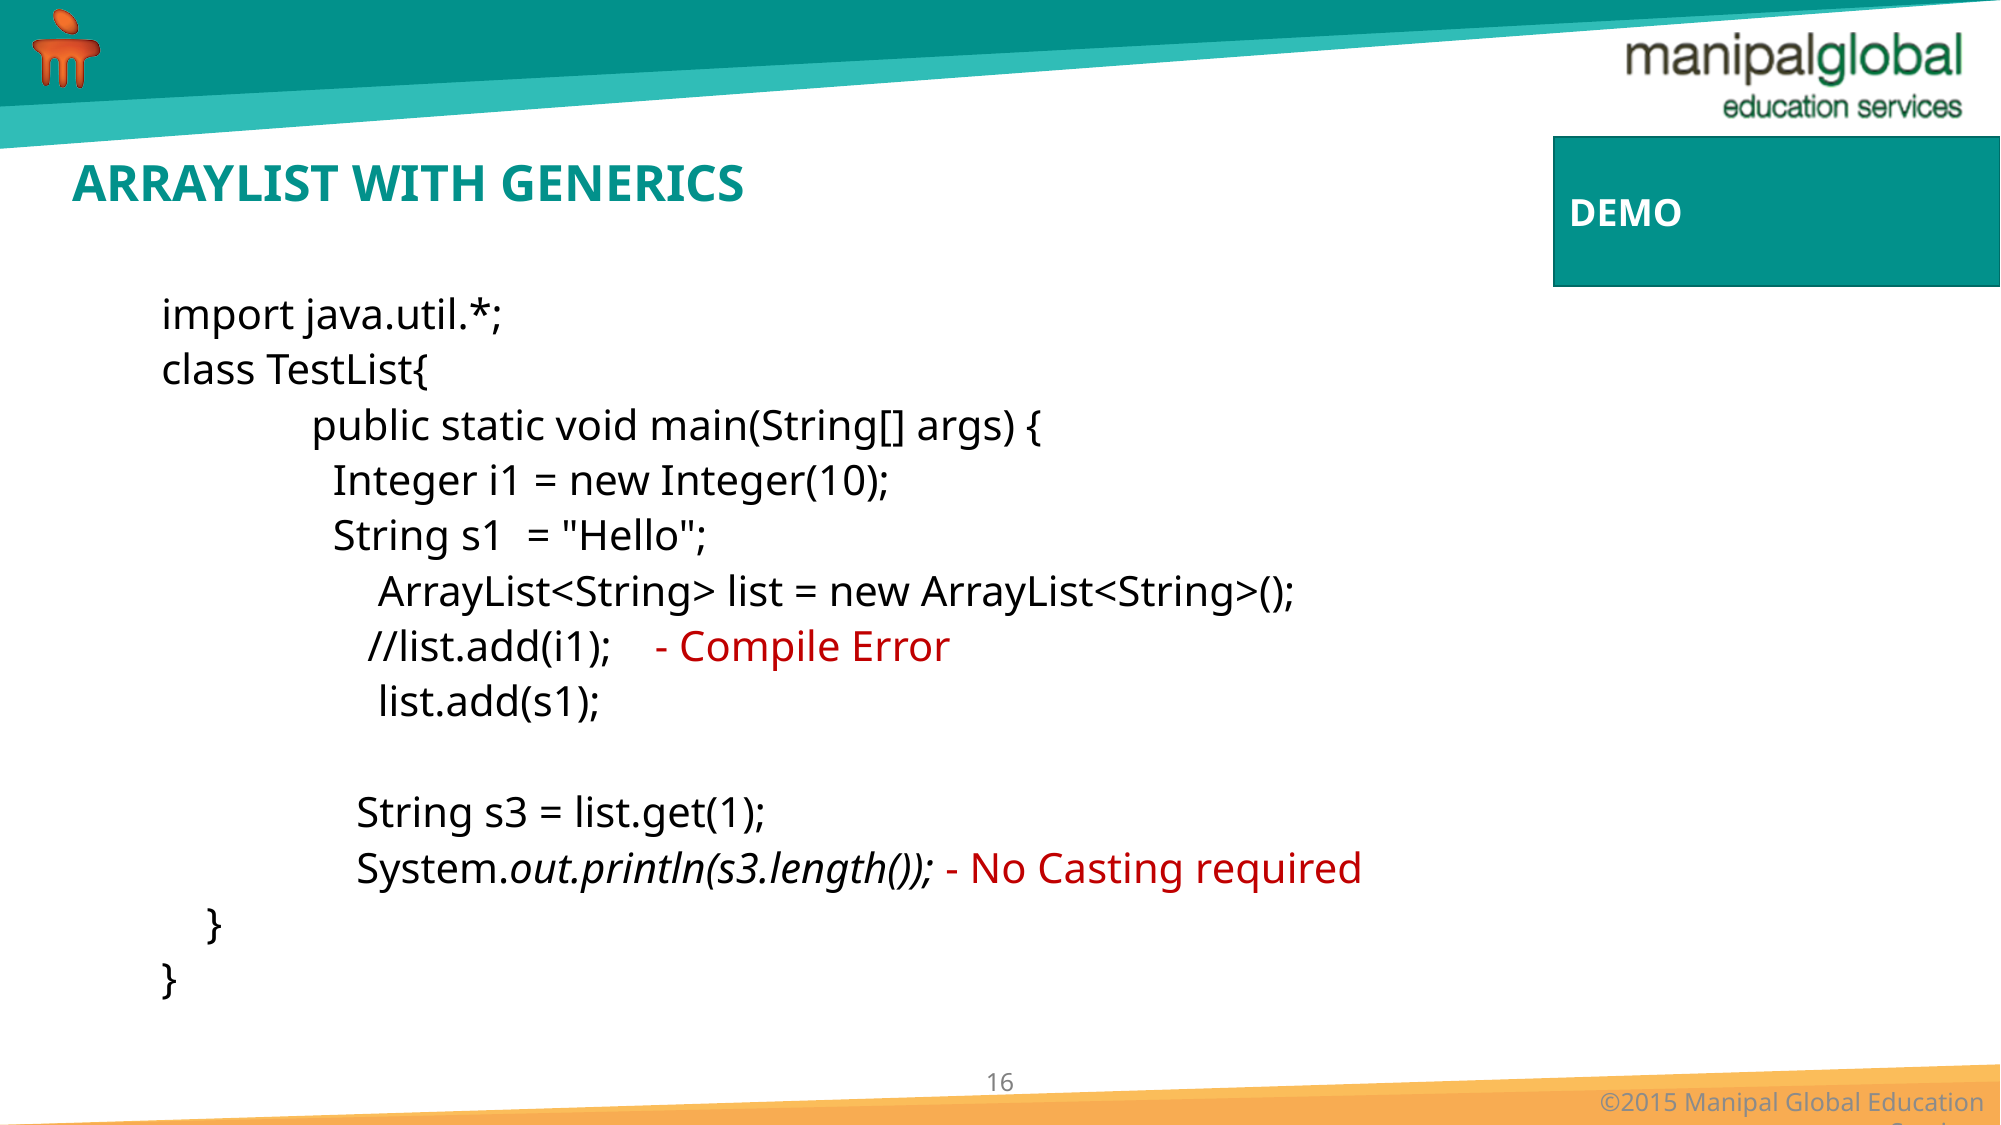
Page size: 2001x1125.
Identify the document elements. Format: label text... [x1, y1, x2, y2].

list import java.util.*; class TestList{ public static void main(String[] args) { Integer i1 = new Integer(10); String s1 = "Hello"; ArrayList<String> list = new ArrayList<String>(); //list.add(i1); - Compile Error list.add(s1); String s3 = list.get(1); System.out.println(s3.length()); - No Casting required } } [86, 285, 1830, 1036]
picture [28, 6, 104, 91]
text_box DEMO [1553, 136, 2000, 287]
title ARRAYLIST WITH GENERICS [57, 151, 1377, 212]
picture [1614, 21, 1991, 125]
